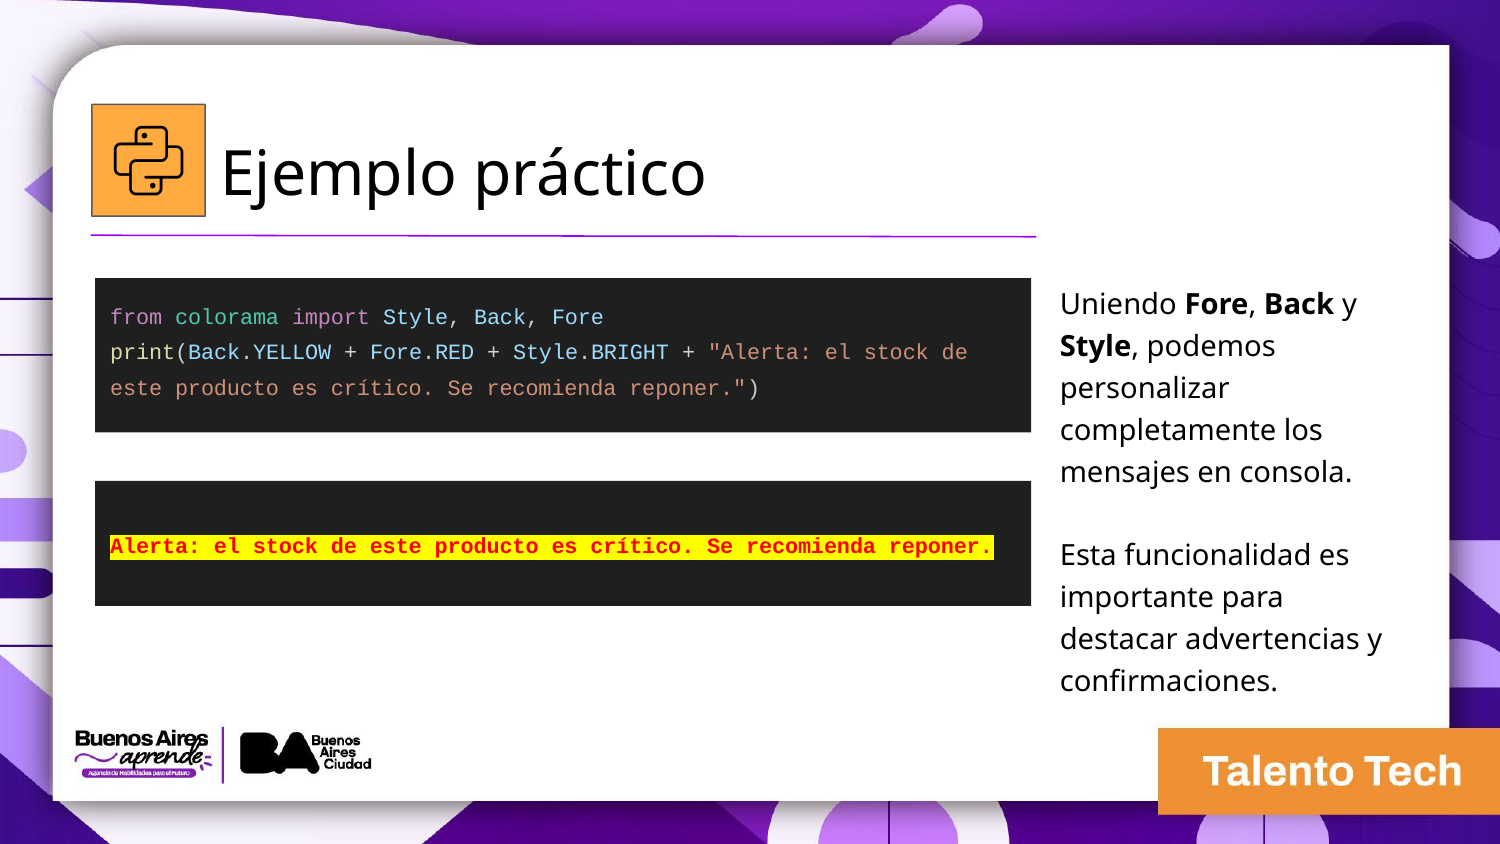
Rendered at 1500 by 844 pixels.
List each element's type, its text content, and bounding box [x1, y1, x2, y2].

text_box Ejemplo práctico [220, 118, 1421, 208]
text_box from colorama import Style, Back, Fore print(Back.YELLOW + Fore.RED + Style.BRIGHT + "Alerta: el stock de este producto es crítico. Se recomienda reponer.") [95, 278, 1032, 433]
picture [104, 115, 193, 205]
text_box Alerta: el stock de este producto es crítico. Se recomienda reponer. [95, 480, 1032, 606]
text_box Uniendo Fore, Back y Style, podemos personalizar completamente los mensajes en consola. Esta funcionalidad es importante para destacar advertencias y confirmaciones. [1059, 278, 1405, 698]
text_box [90, 103, 207, 218]
text_box [0, 0, 1500, 844]
